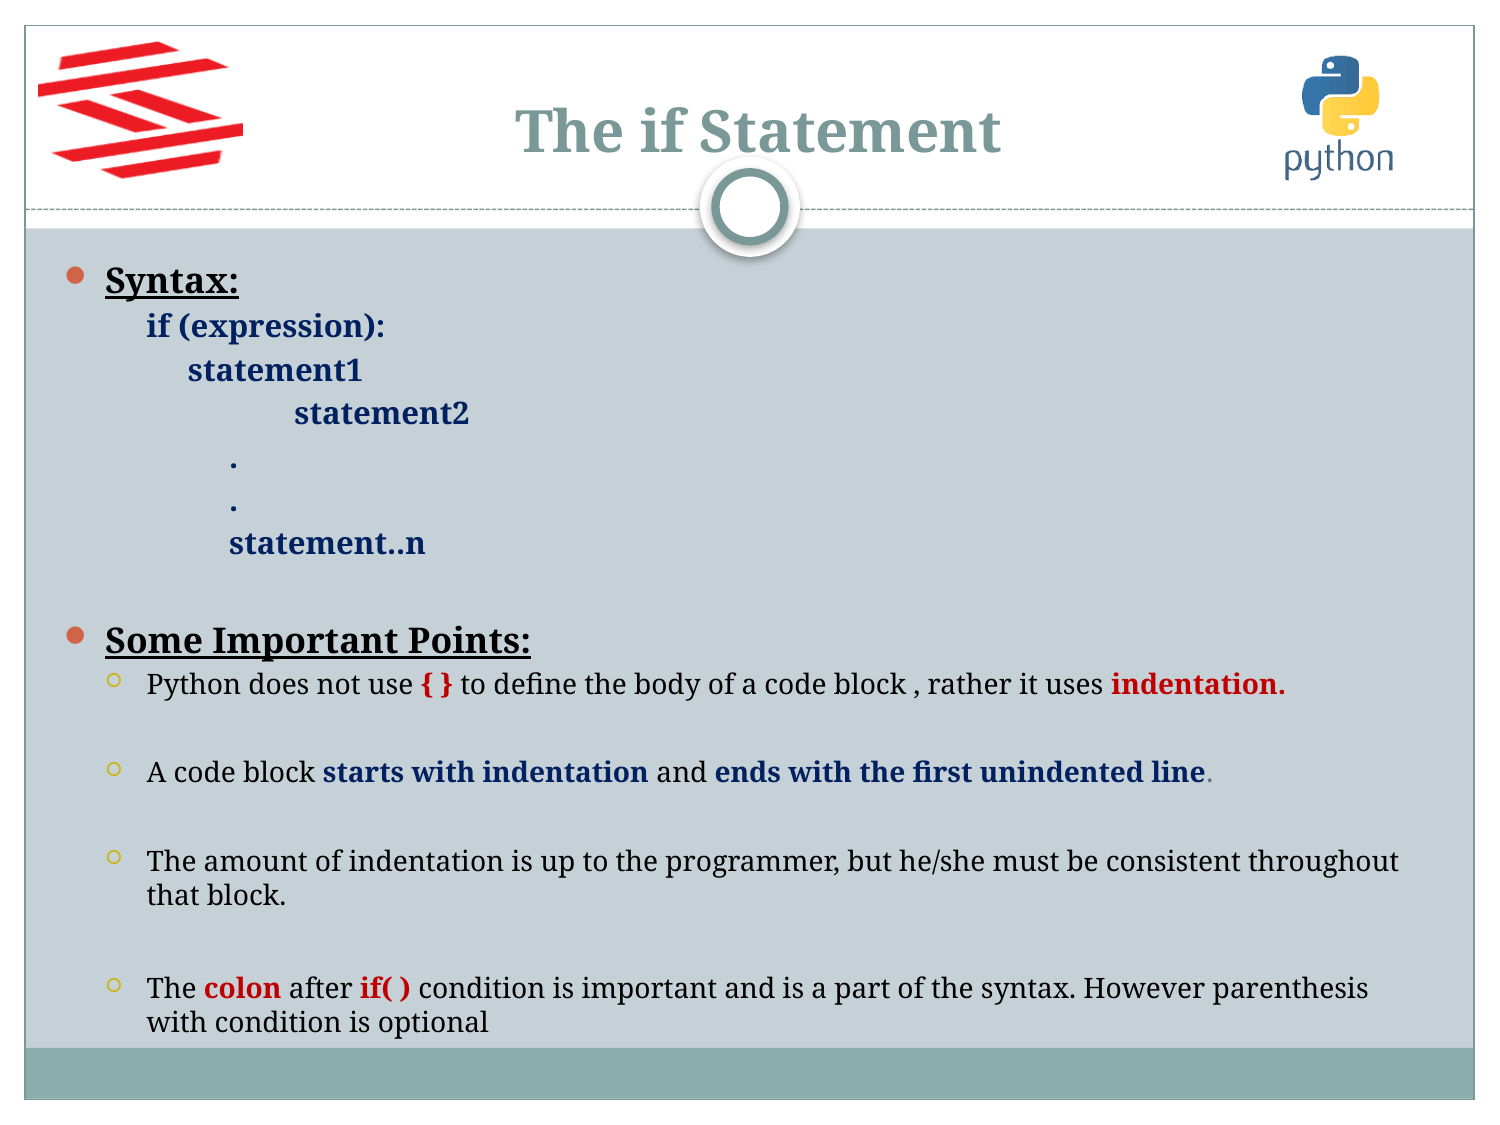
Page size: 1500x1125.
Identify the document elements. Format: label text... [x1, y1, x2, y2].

title The if Statement [248, 46, 1459, 172]
list Syntax: if (expression): statement1 statement2 . . statement..n Some Important Points: Python does not use { } to define the body of a code block , rather it uses indentation. A code block starts with indentation and ends with the first unindented line. The amount of indentation is up to the programmer, but he/she must be consistent throughout that block. The colon after if( ) condition is important and is a part of the syntax. However parenthesis with condition is optional [49, 250, 1445, 1047]
picture [1206, 53, 1471, 186]
picture [37, 40, 243, 185]
